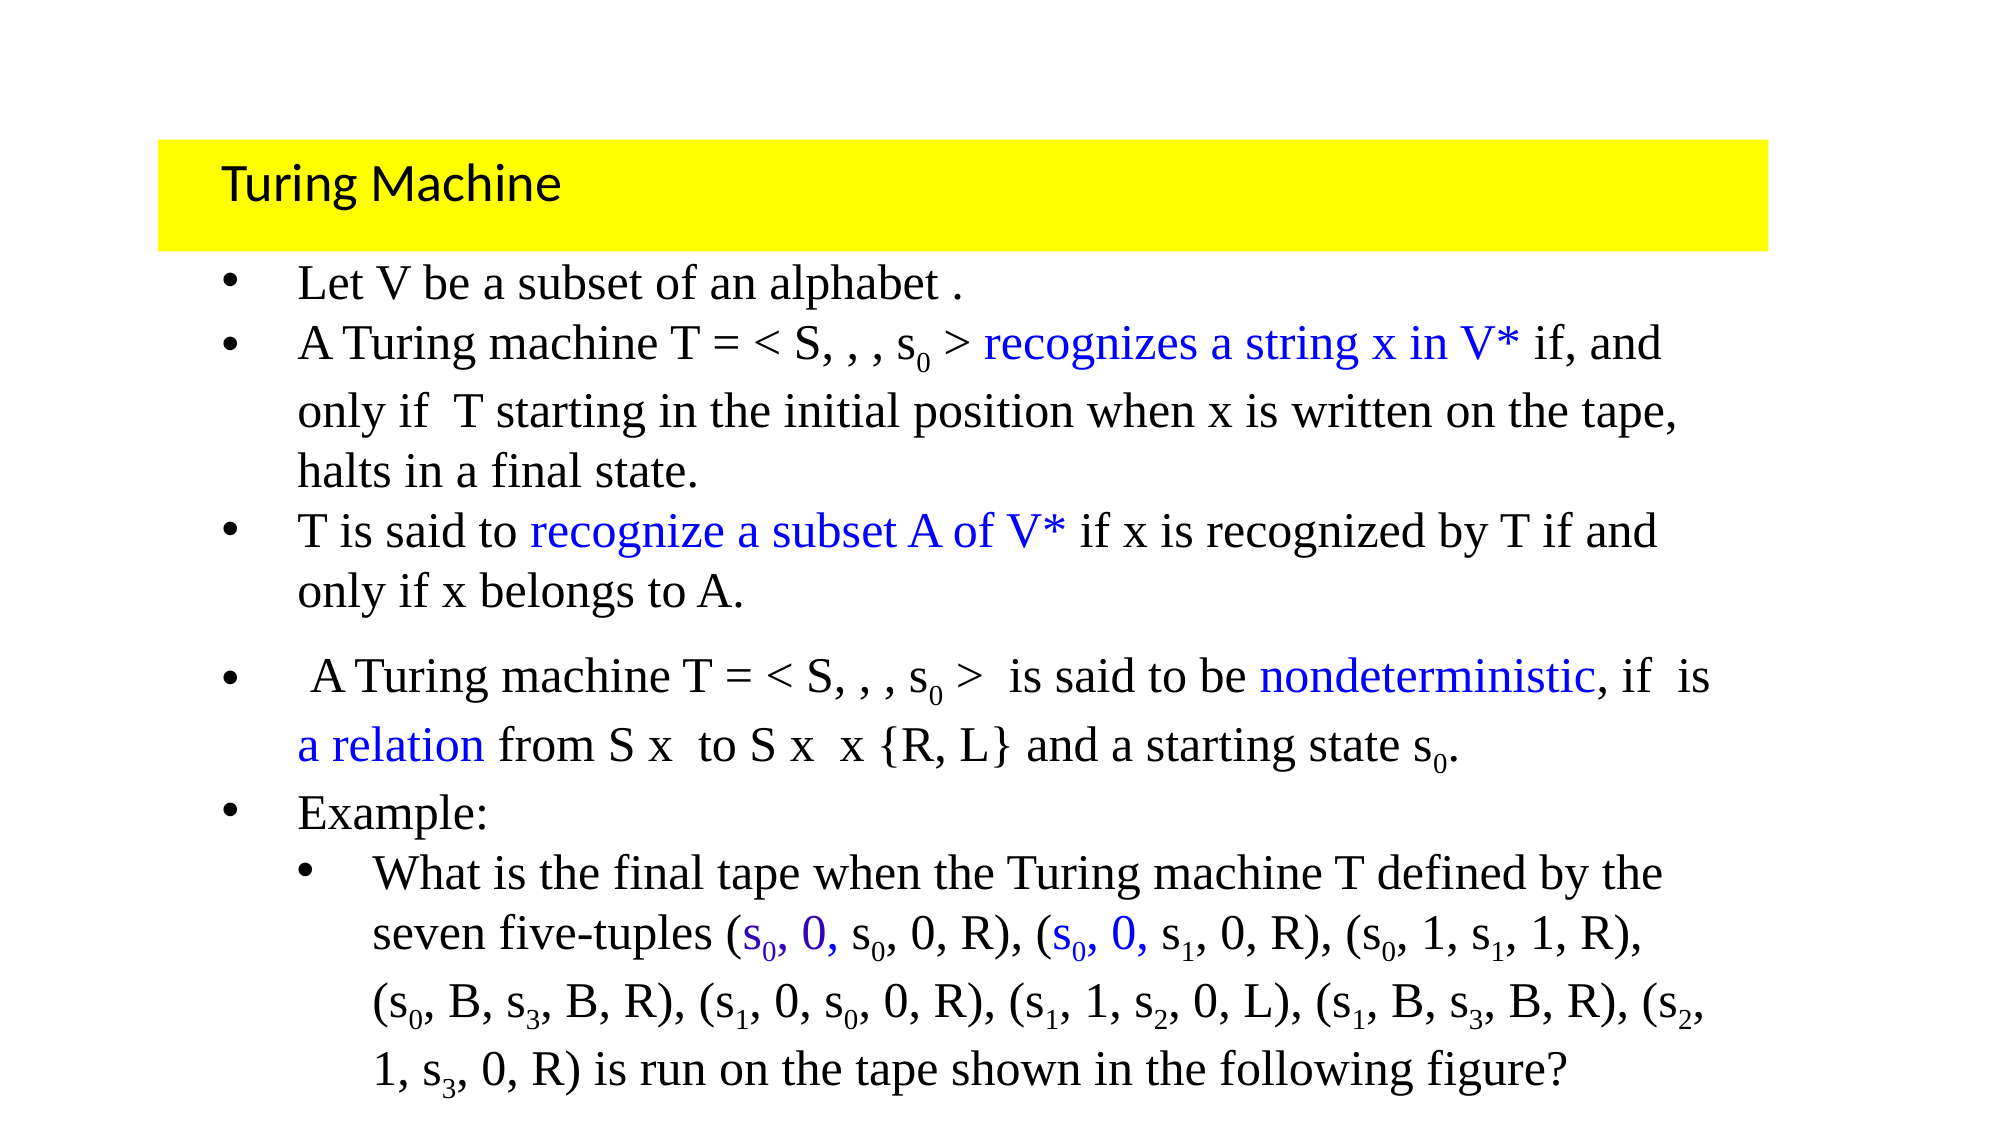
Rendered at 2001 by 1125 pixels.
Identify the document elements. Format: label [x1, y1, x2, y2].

text_box [157, 139, 1769, 252]
